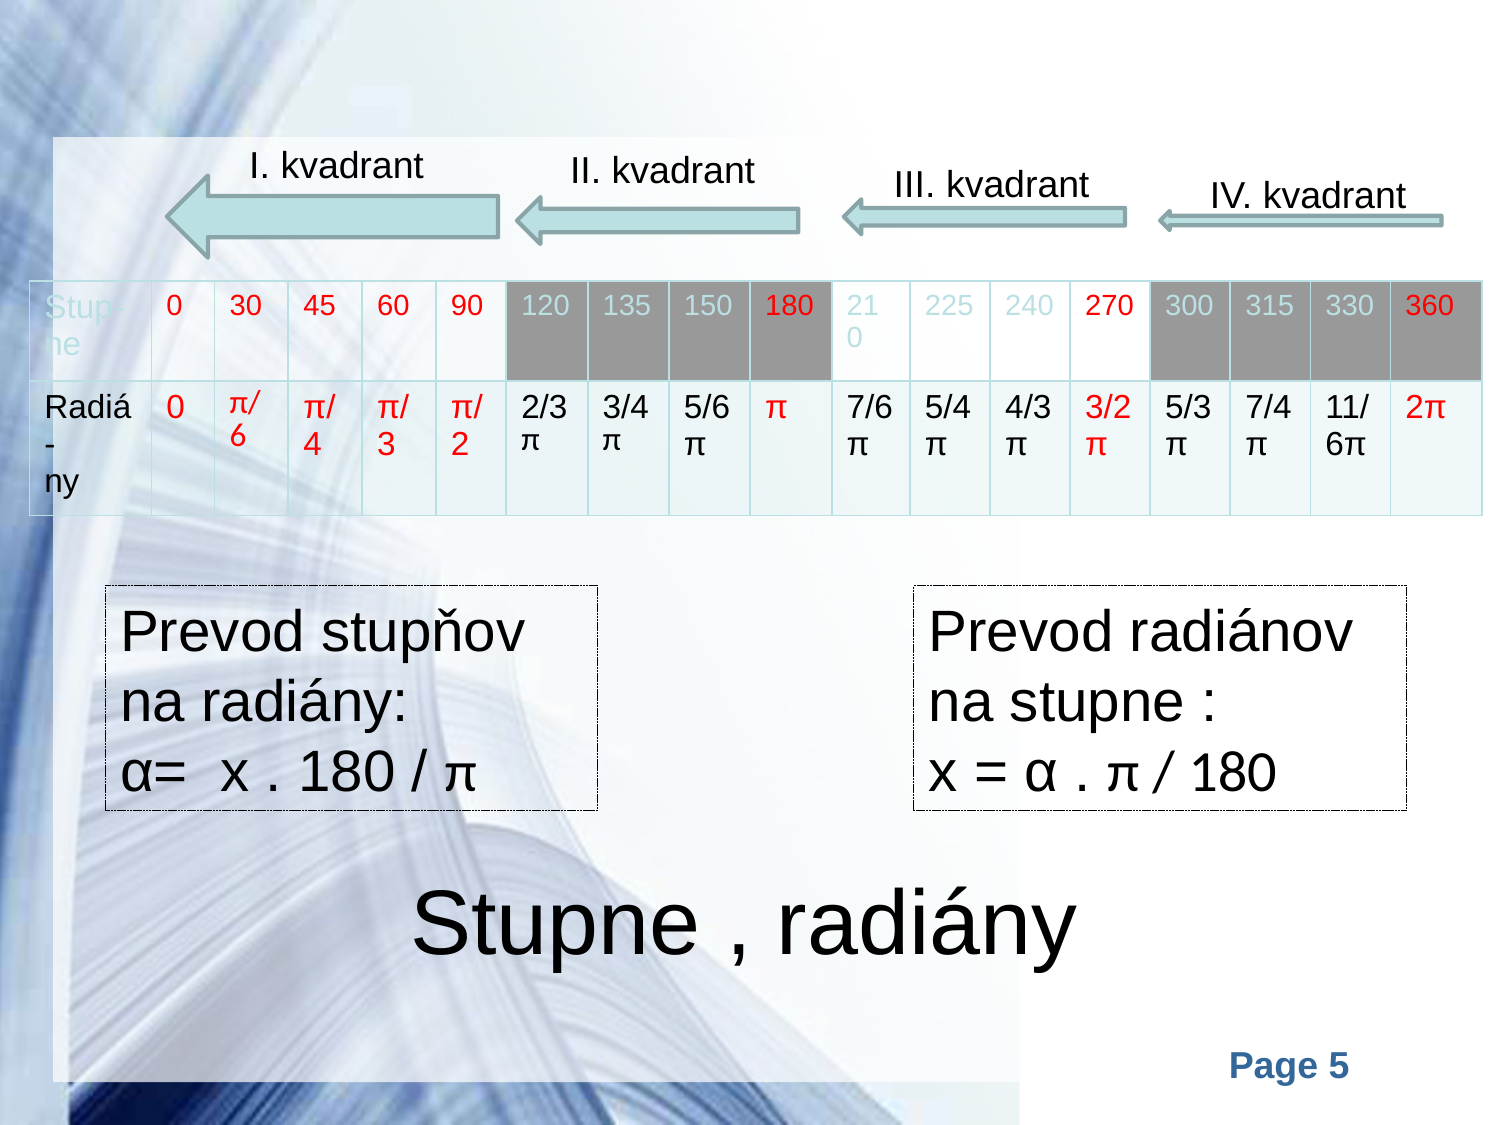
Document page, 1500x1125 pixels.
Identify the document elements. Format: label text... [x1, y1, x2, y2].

table_header 120 [507, 282, 587, 380]
table_header Stup- ne [30, 282, 151, 380]
table_header 300 [1151, 282, 1229, 380]
table_header 330 [1311, 282, 1390, 380]
text_box Prevod stupňov na radiány: α= x . 180 / π [105, 585, 598, 811]
text_box [841, 197, 1128, 237]
table_header 150 [670, 282, 749, 380]
text_box [164, 173, 501, 260]
table_header 225 [911, 282, 989, 380]
text_box [514, 195, 801, 246]
table_cell 2/3π [507, 382, 587, 515]
table_header 180 [751, 282, 831, 380]
table_cell 5/4π [911, 382, 989, 515]
table_header 90 [437, 282, 505, 380]
table_cell 7/4π [1231, 382, 1310, 515]
table_header 30 [215, 282, 287, 380]
text_box I. kvadrant [234, 133, 469, 194]
text_box Prevod radiánov na stupne : x = α . π / 180 [913, 585, 1407, 811]
table_cell 5/3π [1151, 382, 1229, 515]
table_header 240 [991, 282, 1069, 380]
table_cell 3/2π [1071, 382, 1149, 515]
text_box II. kvadrant [555, 139, 771, 199]
title Stupne , radiány [82, 855, 1432, 1043]
table_header 60 [363, 282, 435, 380]
table_header 360 [1391, 282, 1481, 380]
text_box III. kvadrant [878, 152, 1125, 213]
table_header 270 [1071, 282, 1149, 380]
table_cell 2π [1391, 382, 1481, 515]
table_header 210 [833, 282, 909, 380]
table_cell 11/6π [1311, 382, 1390, 515]
table_header 135 [589, 282, 668, 380]
text_box IV. kvadrant [1195, 163, 1459, 224]
table_cell π/2 [437, 382, 505, 515]
table_header 45 [289, 282, 361, 380]
table_cell π/4 [289, 382, 361, 515]
text_box [1158, 209, 1444, 233]
table_cell π/3 [363, 382, 435, 515]
table_cell 5/6π [670, 382, 749, 515]
table_cell 4/3π [991, 382, 1069, 515]
table_cell π/6 [215, 382, 287, 515]
table_cell 7/6π [833, 382, 909, 515]
table_cell π [751, 382, 831, 515]
table_cell 3/4π [589, 382, 668, 515]
table_cell 0 [152, 382, 214, 515]
table_cell Radiá- ny [30, 382, 151, 515]
picture [0, 0, 1500, 1125]
table_header 0 [152, 282, 214, 380]
table_header 315 [1231, 282, 1310, 380]
